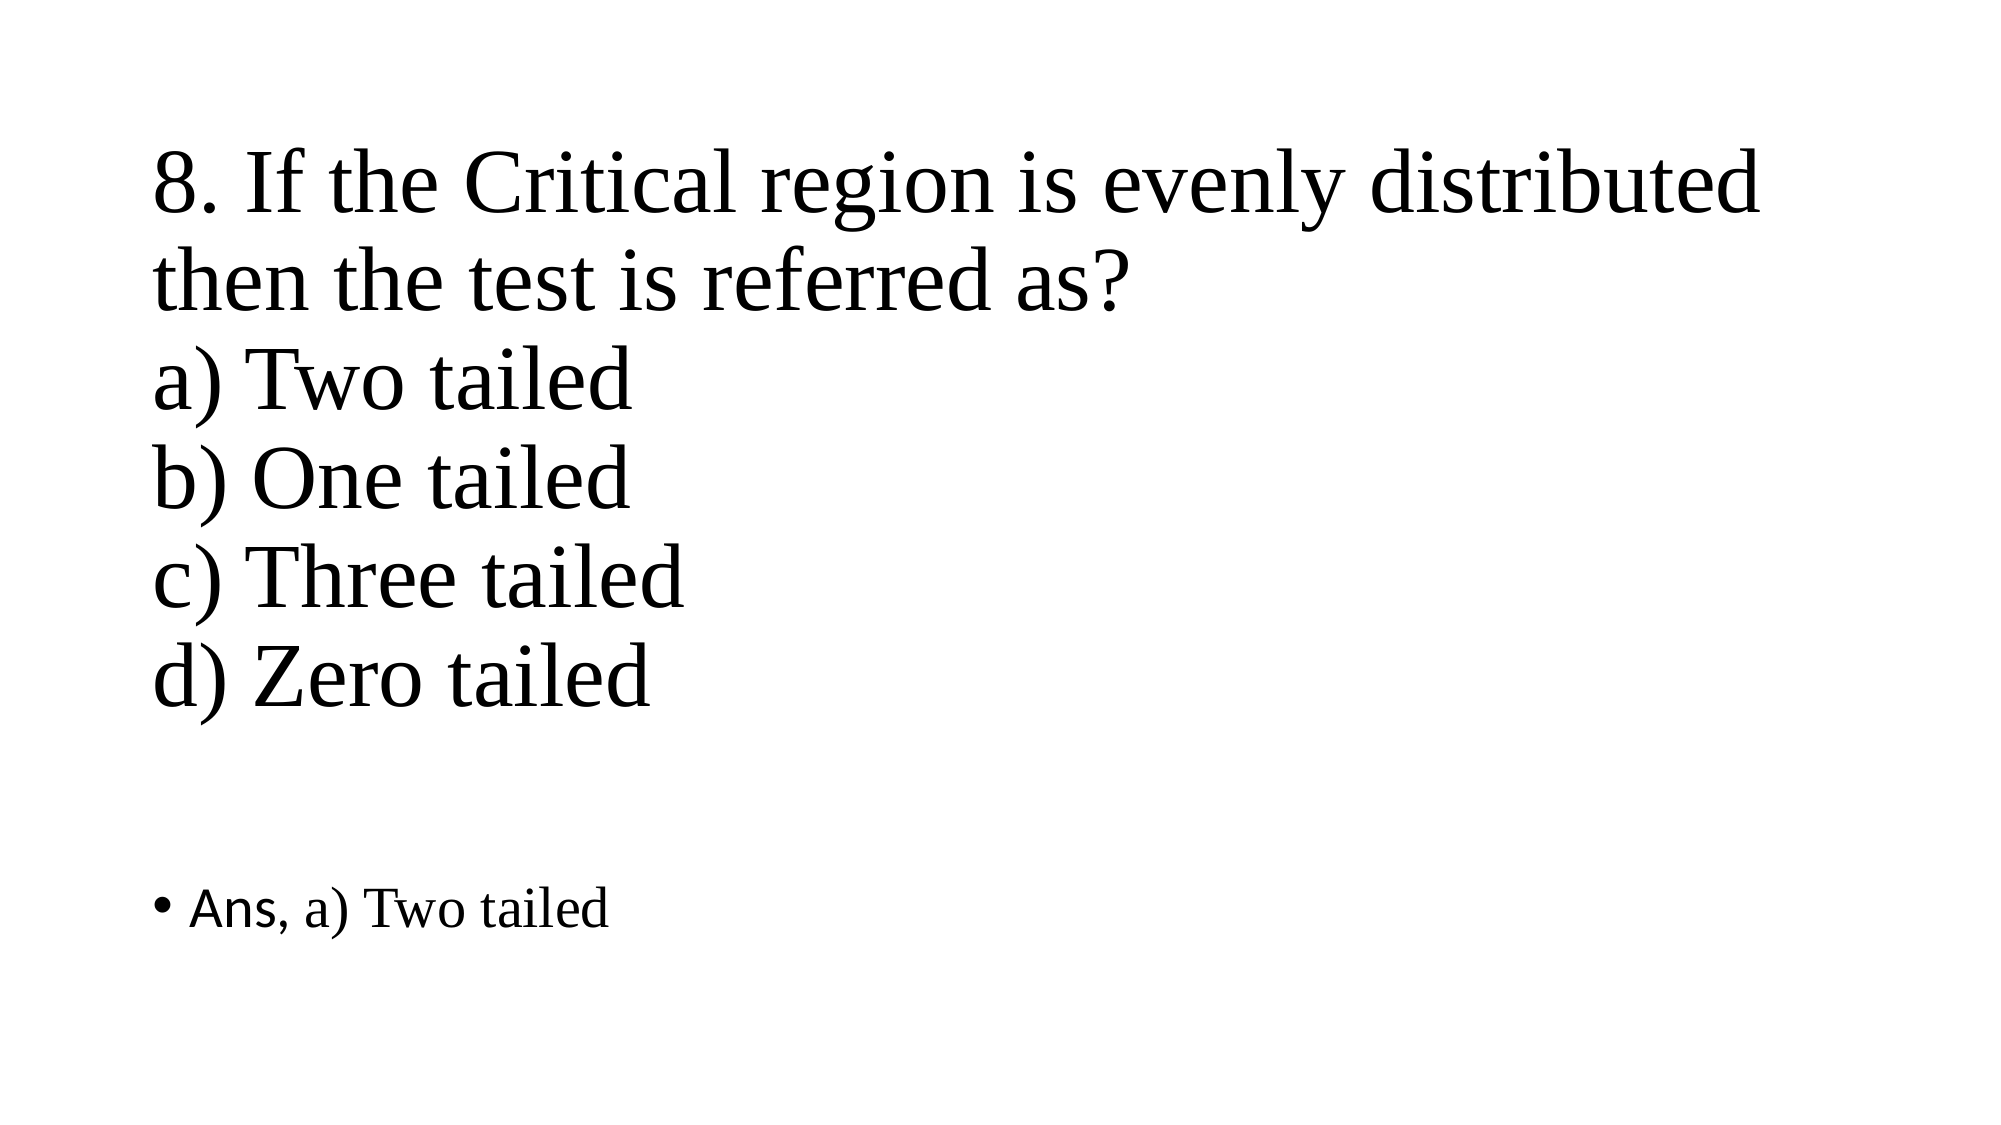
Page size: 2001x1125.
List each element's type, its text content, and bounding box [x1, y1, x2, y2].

list Ans, a) Two tailed [137, 869, 1863, 1014]
title 8. If the Critical region is evenly distributed then the test is referred as? a) Two tailed b) One tailed c) Three tailed d) Zero tailed [137, 59, 1863, 800]
